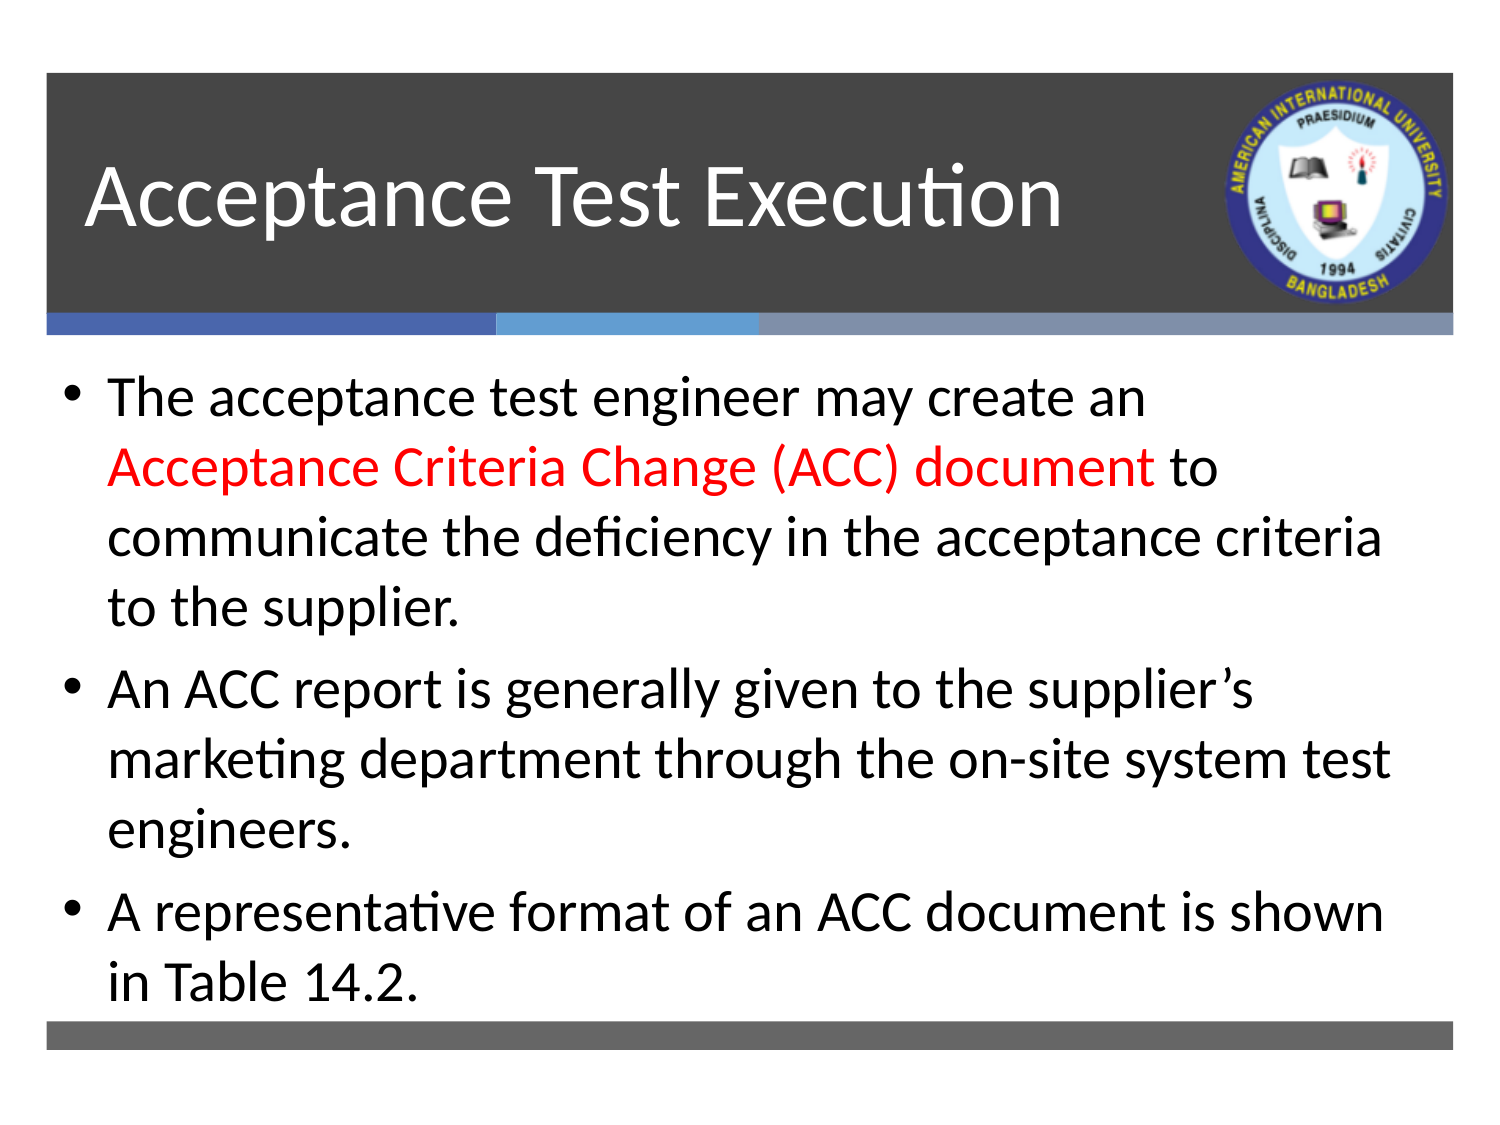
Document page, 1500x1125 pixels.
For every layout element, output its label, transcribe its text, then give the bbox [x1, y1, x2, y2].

picture [1220, 75, 1454, 310]
text_box The acceptance test engineer may create an Acceptance Criteria Change (ACC) document to communicate the deficiency in the acceptance criteria to the supplier. An ACC report is generally given to the supplier’s marketing department through the on-site system test engineers. A representative format of an ACC document is shown in Table 14.2. [47, 350, 1438, 1021]
title Acceptance Test Execution [69, 73, 1351, 253]
